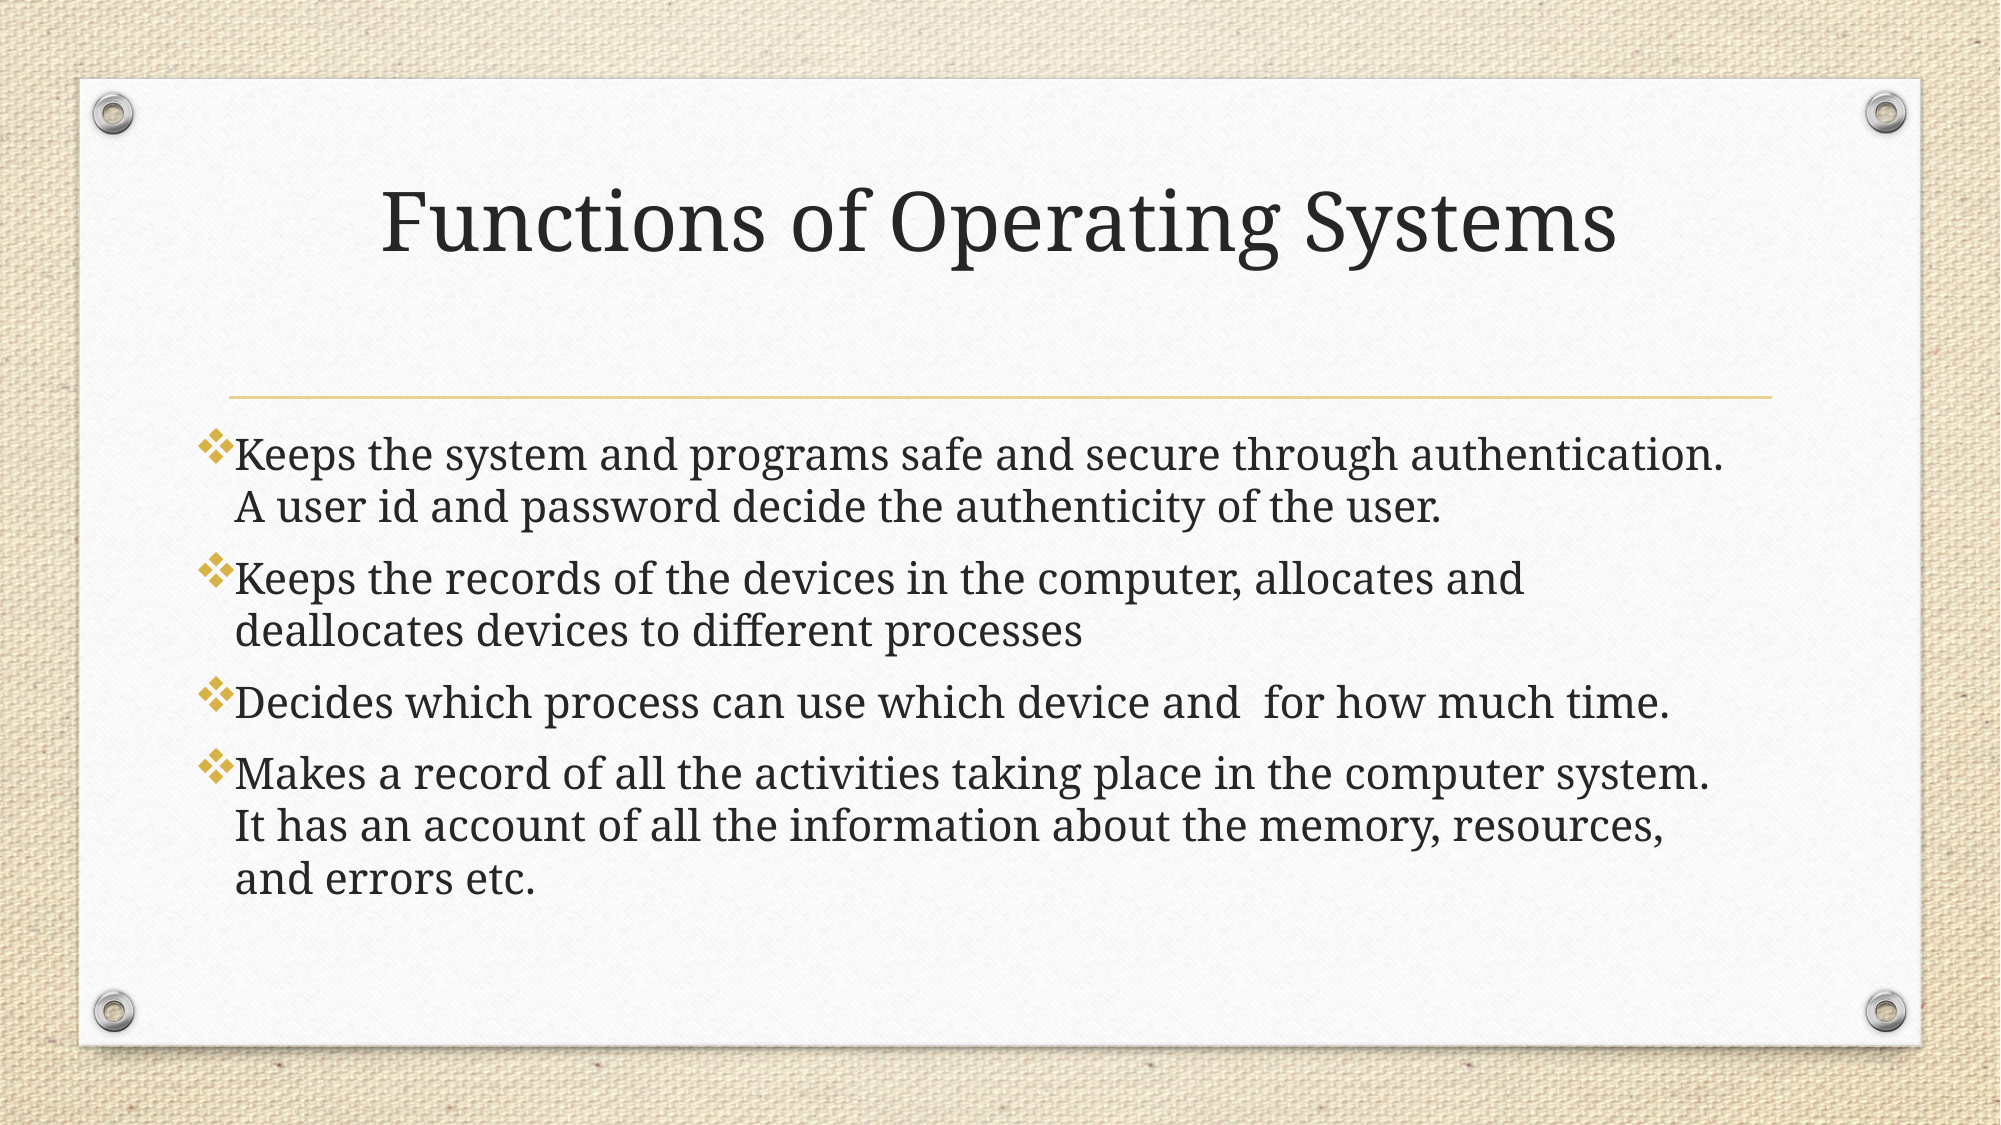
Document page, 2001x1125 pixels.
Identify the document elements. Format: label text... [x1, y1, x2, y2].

list Keeps the system and programs safe and secure through authentication. A user id and password decide the authenticity of the user. Keeps the records of the devices in the computer, allocates and deallocates devices to different processes Decides which process can use which device and for how much time. Makes a record of all the activities taking place in the computer system. It has an account of all the information about the memory, resources, and errors etc. [178, 419, 1754, 964]
title Functions of Operating Systems [212, 161, 1788, 375]
picture [0, 0, 2001, 1125]
